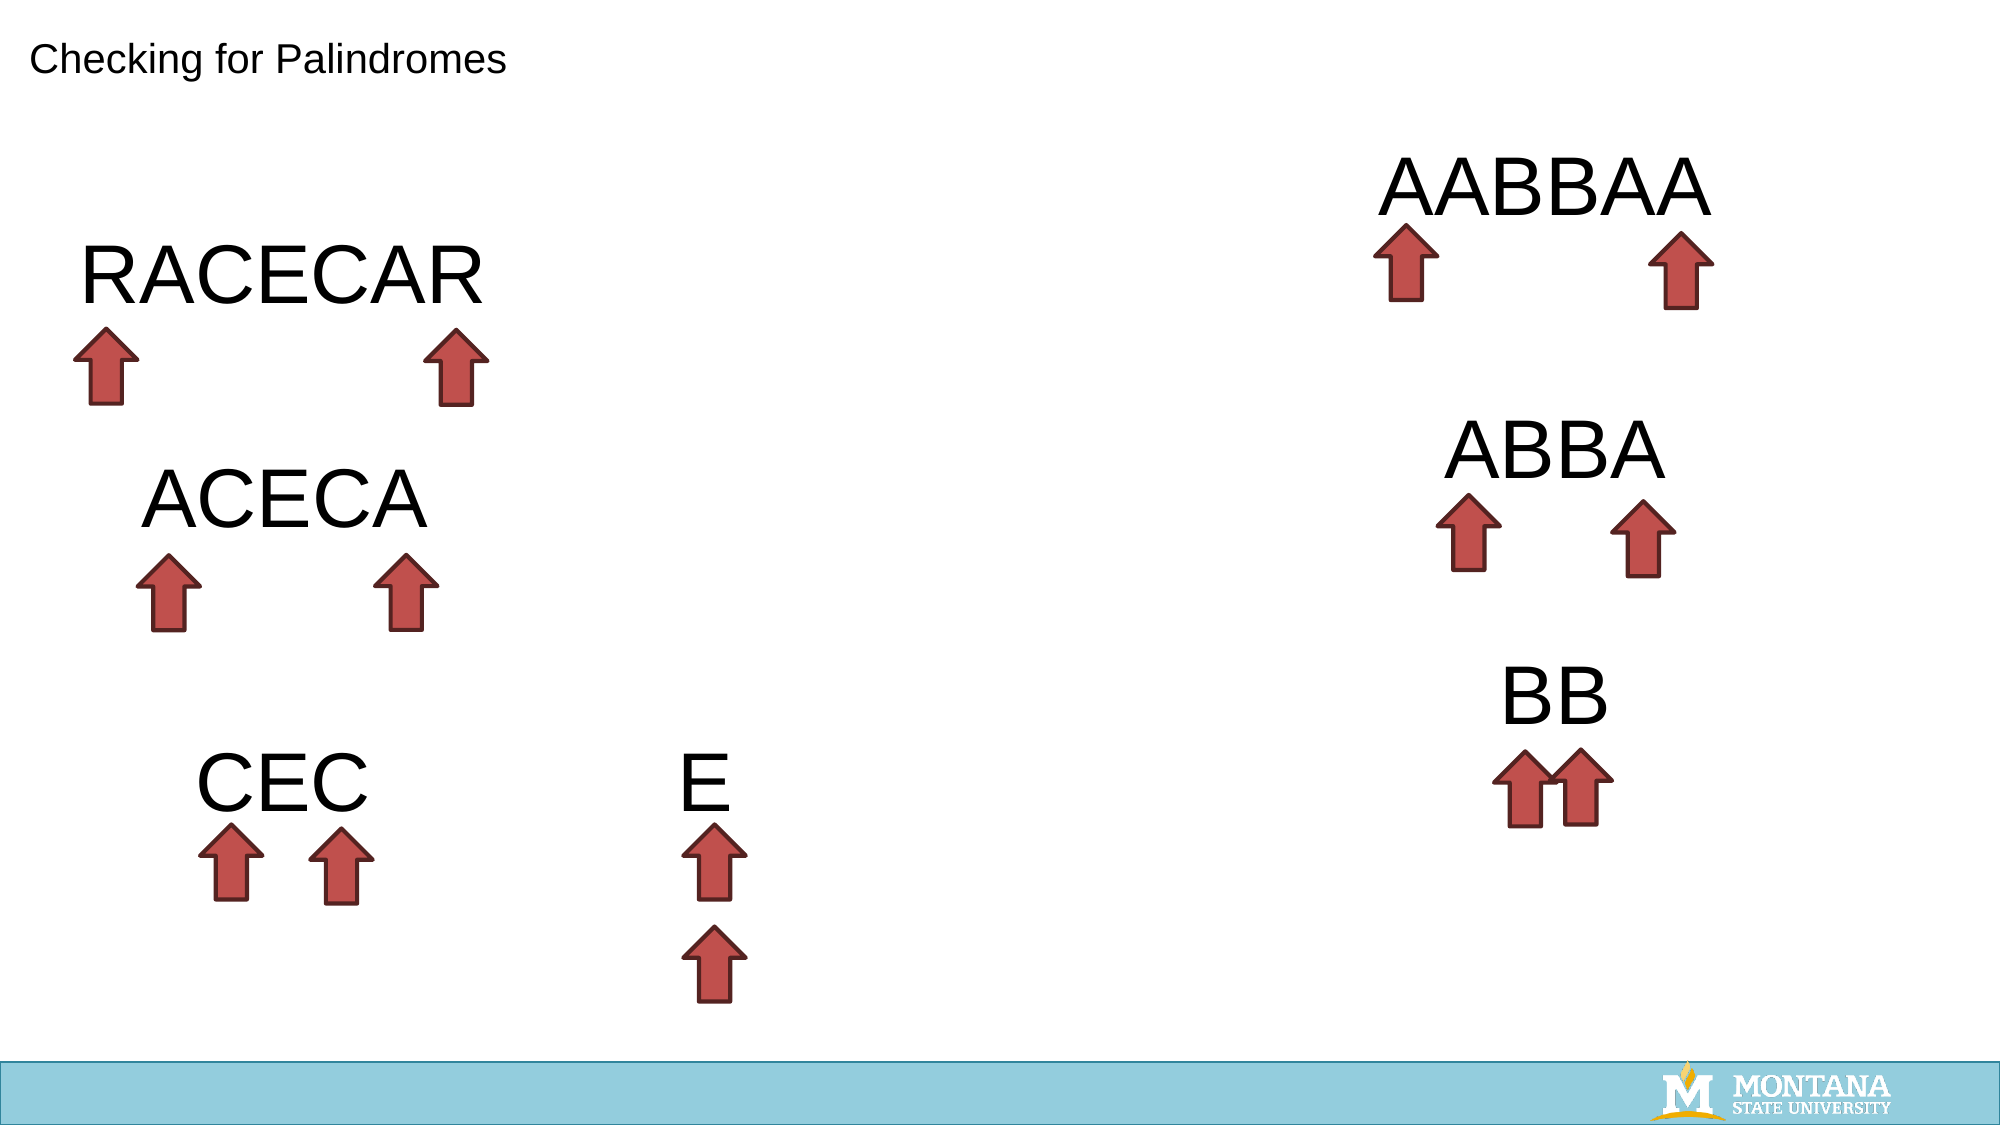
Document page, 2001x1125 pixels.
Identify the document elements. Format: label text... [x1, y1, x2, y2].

picture [1649, 1060, 1892, 1122]
text_box [1435, 492, 1502, 573]
text_box [1373, 222, 1440, 303]
text_box RACECAR [65, 212, 502, 328]
text_box [1492, 749, 1559, 829]
text_box [135, 553, 202, 633]
text_box [681, 822, 748, 902]
text_box [73, 326, 140, 406]
text_box CEC [180, 721, 386, 836]
text_box BB [1484, 633, 1626, 749]
text_box ABBA [1429, 387, 1682, 503]
text_box E [662, 721, 749, 836]
text_box ACECA [126, 436, 443, 552]
text_box [423, 327, 490, 407]
text_box [1547, 747, 1615, 827]
text_box [1610, 499, 1677, 579]
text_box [0, 1060, 1647, 1125]
text_box [198, 822, 265, 902]
text_box [308, 826, 375, 906]
text_box [1648, 230, 1715, 311]
text_box Checking for Palindromes [14, 24, 523, 90]
text_box [681, 924, 748, 1004]
text_box AABBAA [1364, 125, 1728, 240]
text_box [373, 552, 440, 632]
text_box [1892, 1060, 2000, 1125]
